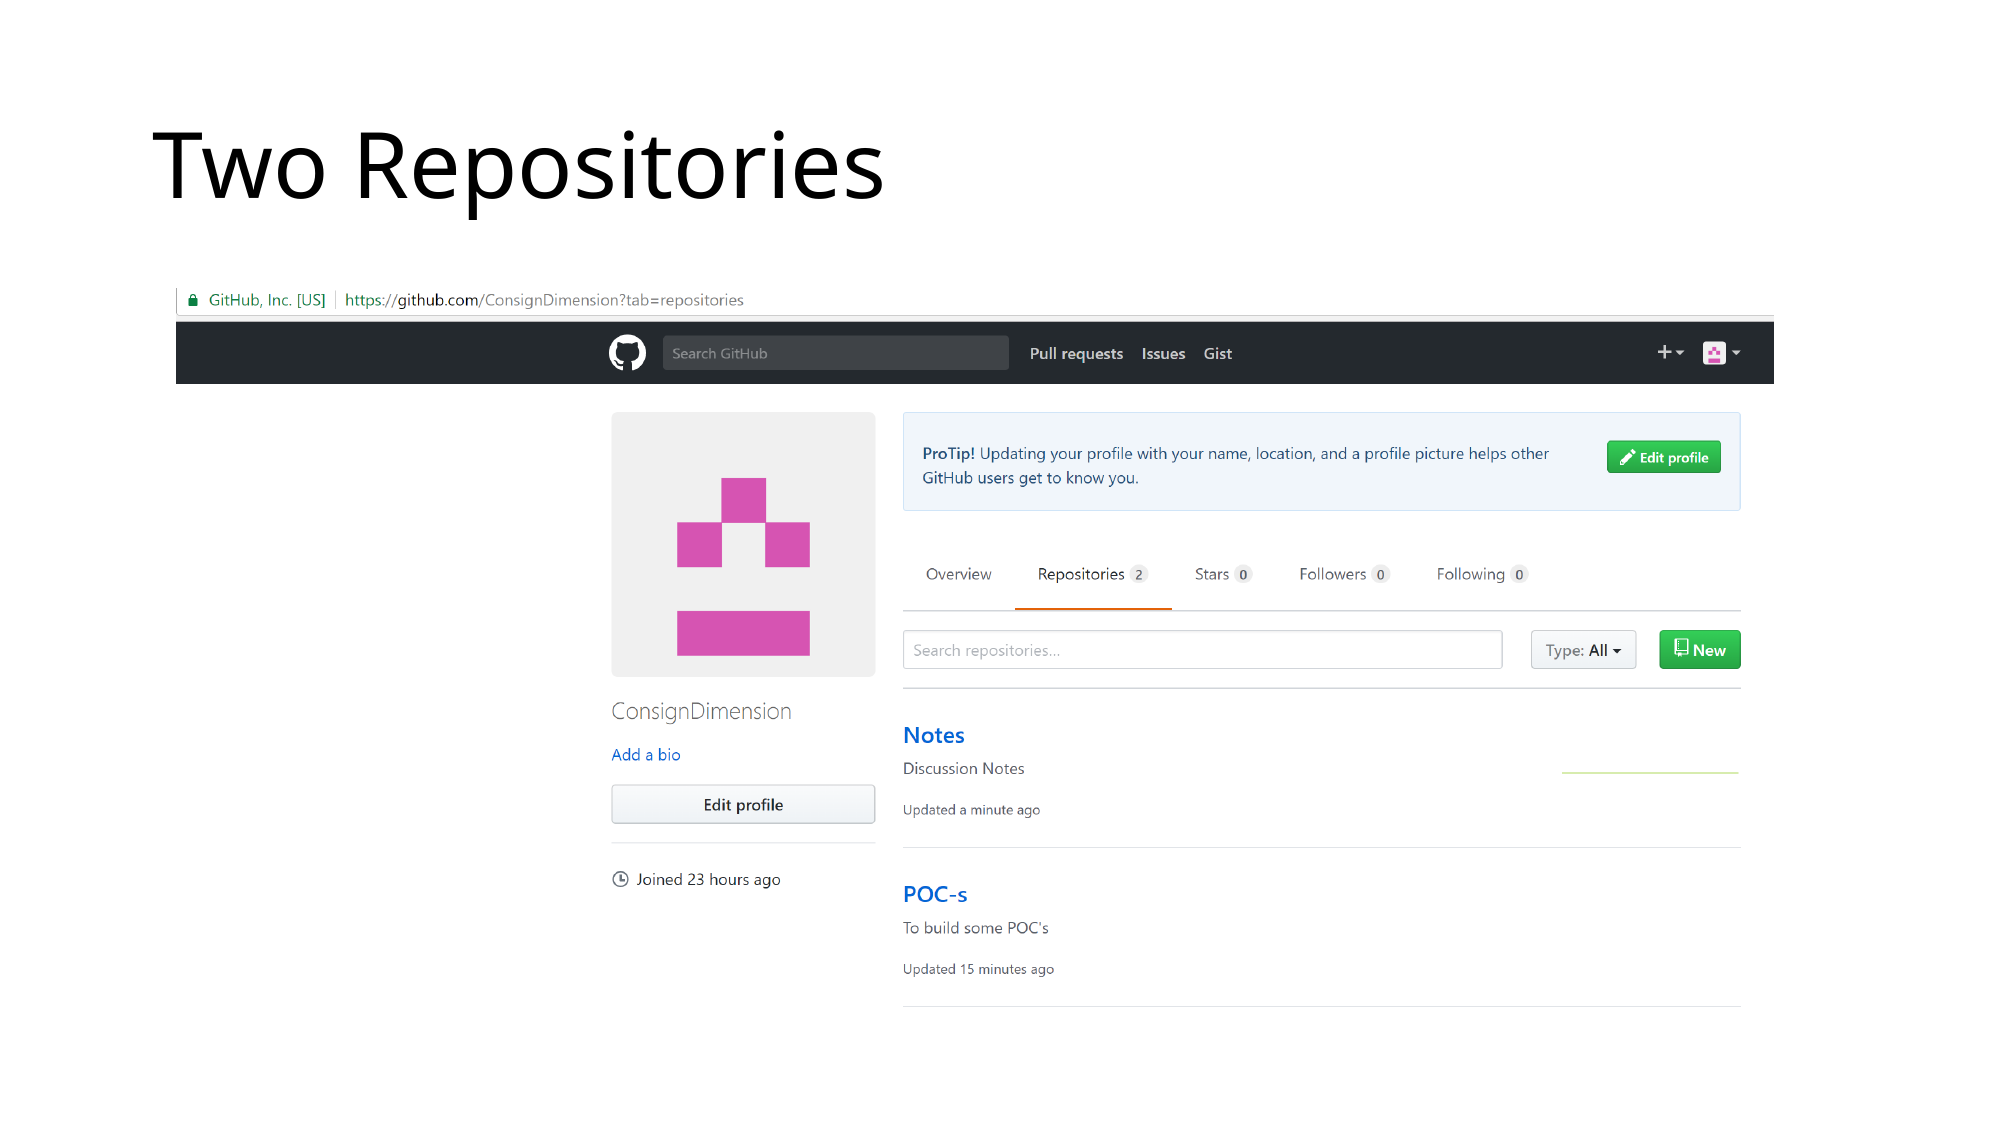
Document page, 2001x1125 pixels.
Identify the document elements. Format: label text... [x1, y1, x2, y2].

picture [176, 288, 1774, 1052]
title Two Repositories [137, 59, 1863, 278]
